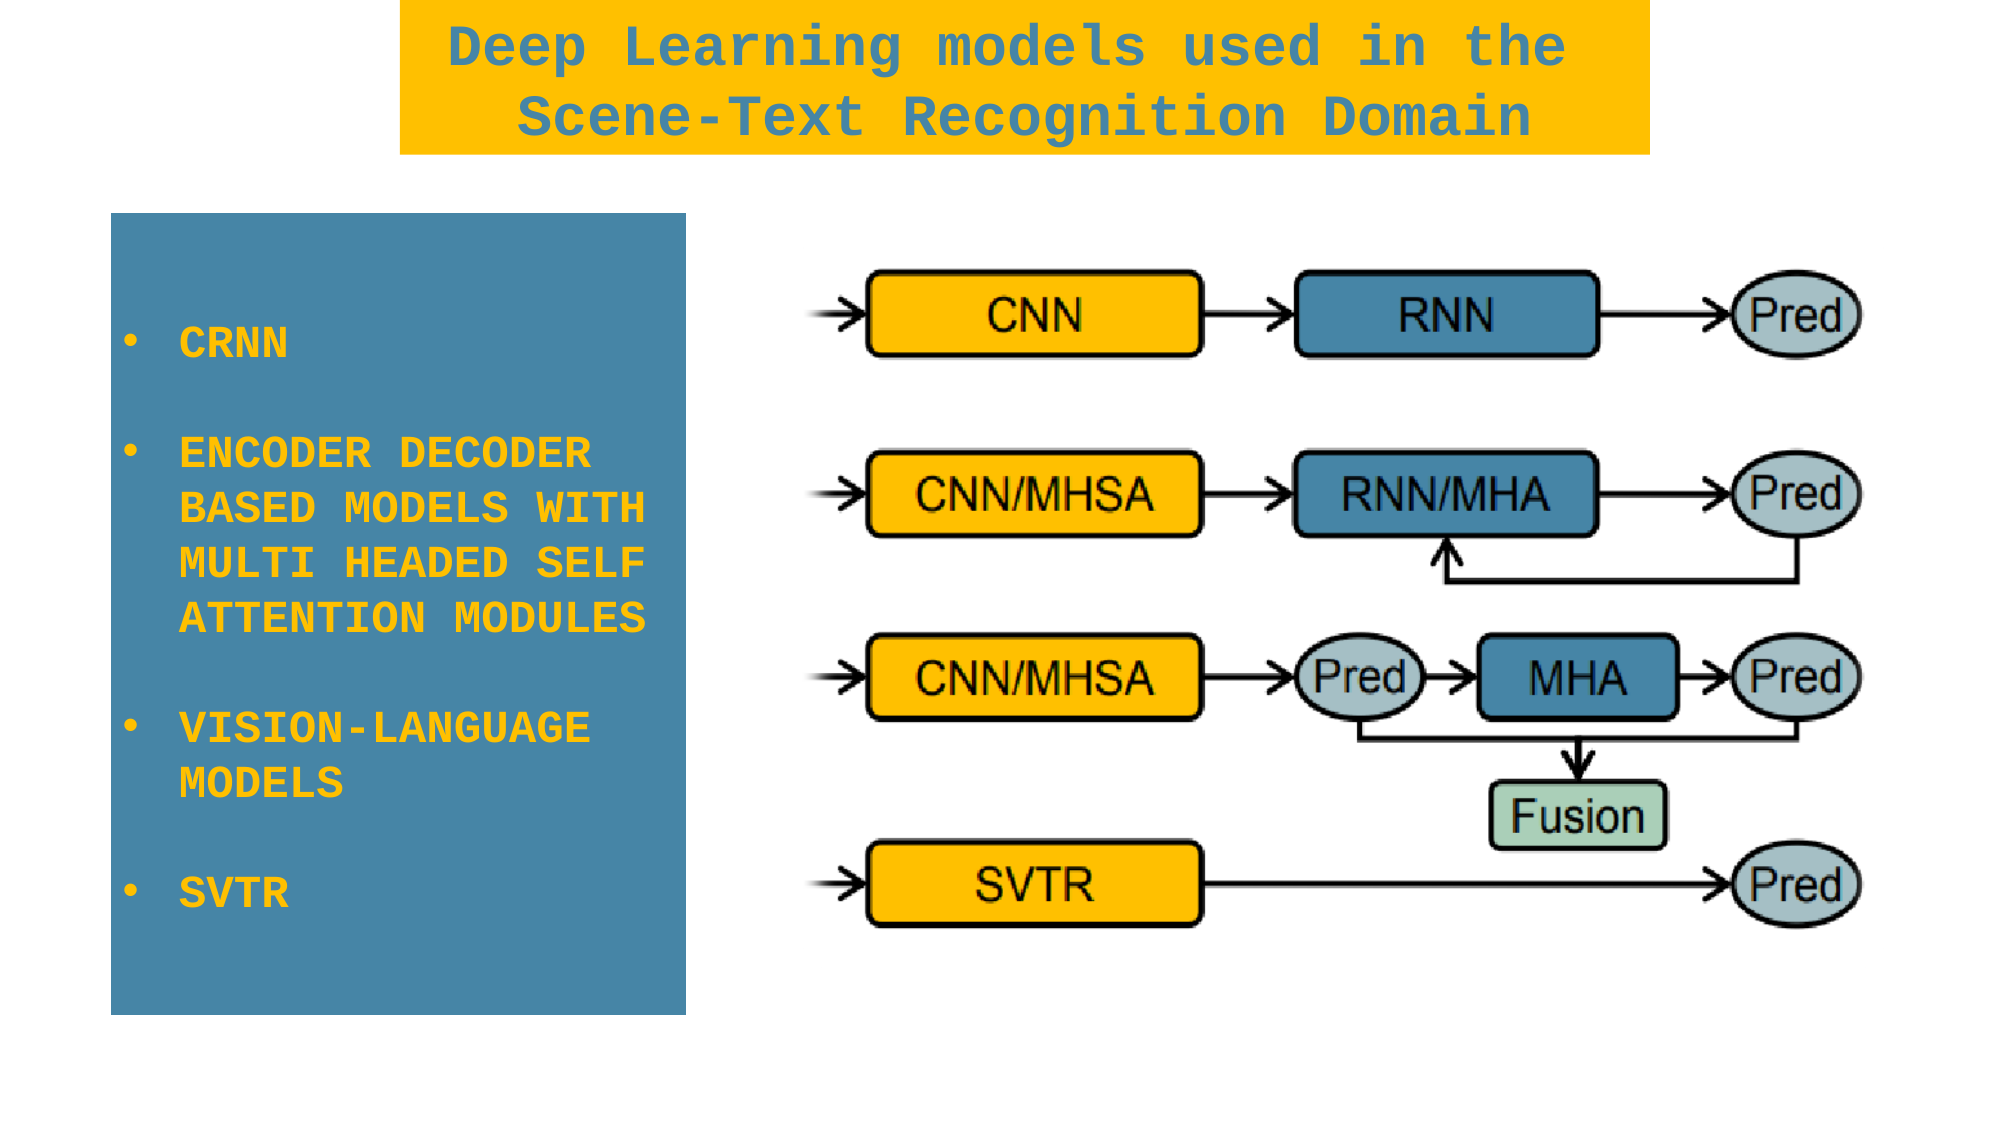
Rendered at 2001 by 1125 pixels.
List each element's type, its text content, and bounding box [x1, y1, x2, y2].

picture [801, 225, 1893, 985]
text_box Deep Learning models used in the Scene-Text Recognition Domain [399, 0, 1650, 155]
text_box CRNN ENCODER DECODER BASED MODELS WITH MULTI HEADED SELF ATTENTION MODULES VISION-LANGUAGE MODELS SVTR [106, 208, 691, 1021]
